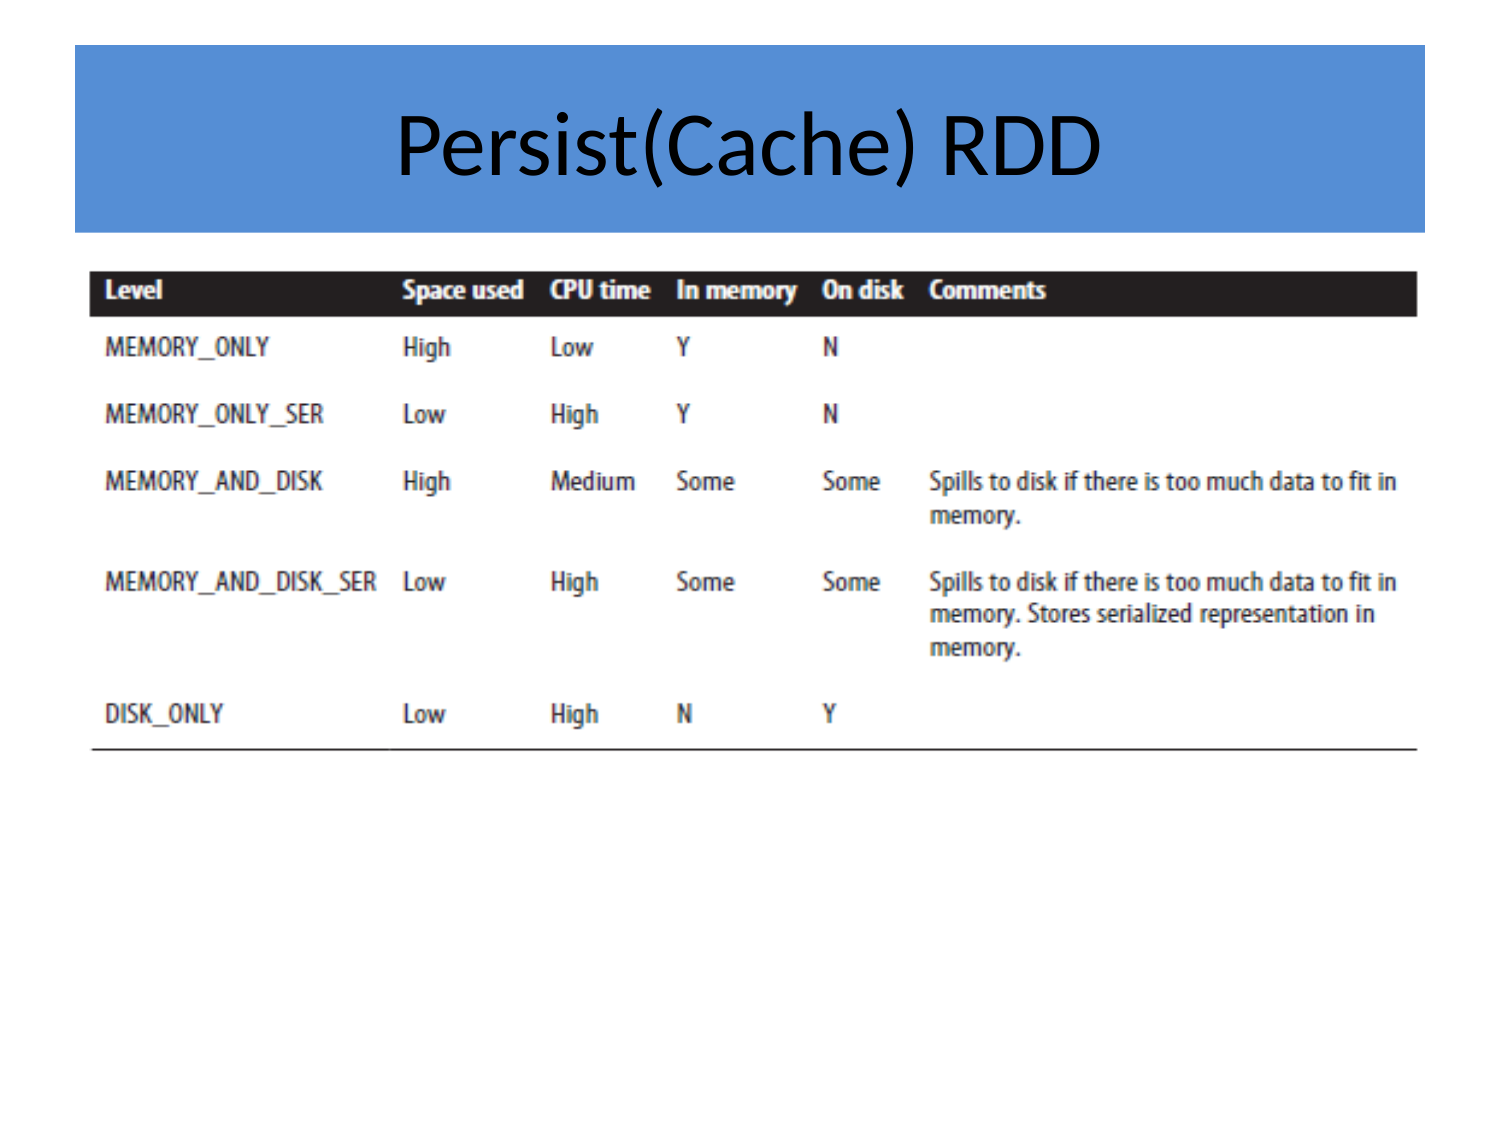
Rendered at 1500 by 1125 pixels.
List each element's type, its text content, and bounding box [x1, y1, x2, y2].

title Persist(Cache) RDD [75, 45, 1425, 233]
picture [88, 262, 1426, 757]
